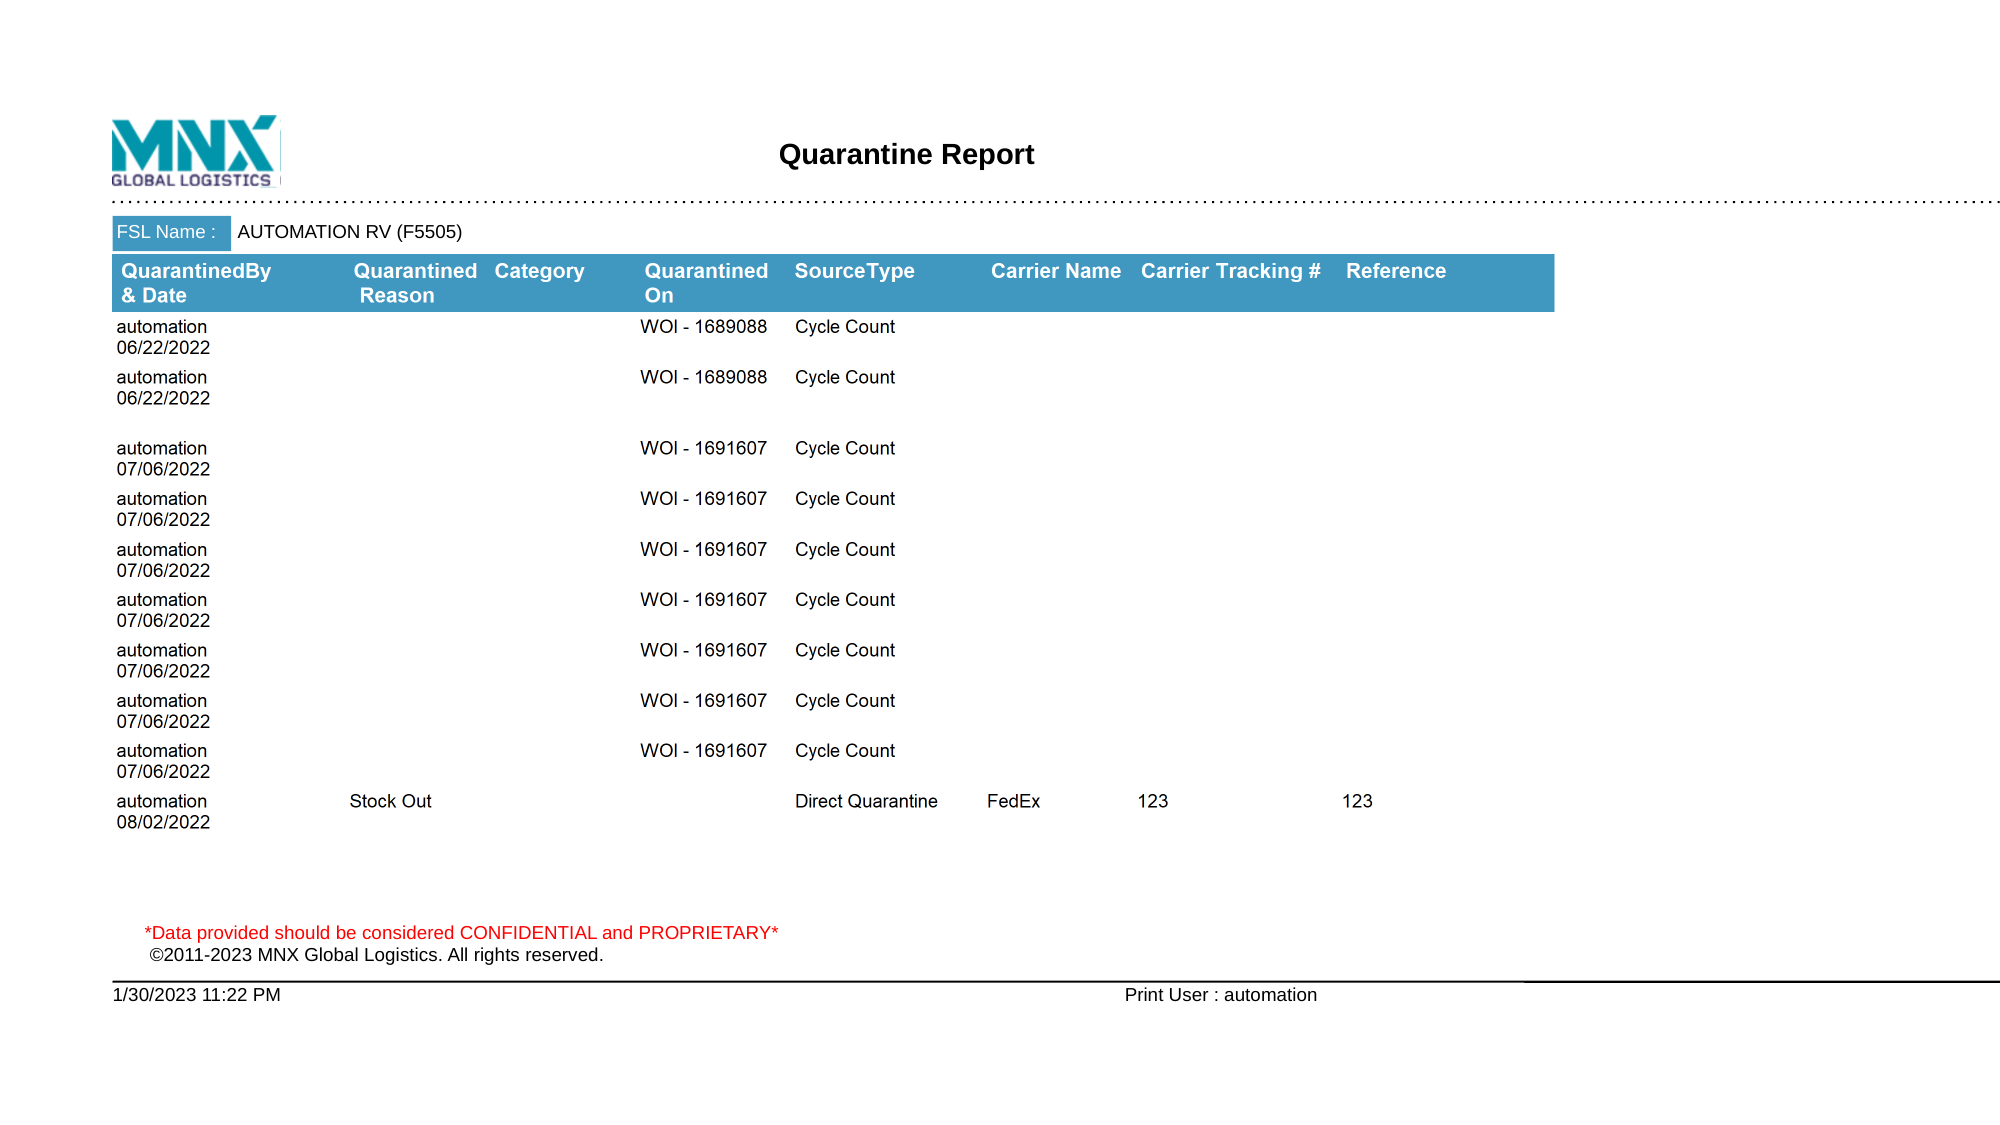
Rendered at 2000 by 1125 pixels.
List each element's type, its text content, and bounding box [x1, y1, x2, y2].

text_box Quarantine Report [562, 131, 1252, 173]
text_box FSL Name : [112, 215, 232, 252]
text_box Print User : automation [1055, 983, 1387, 1013]
picture [112, 115, 323, 188]
text_box *Data provided should be considered CONFIDENTIAL and PROPRIETARY* [144, 920, 1158, 942]
picture [112, 254, 1555, 837]
text_box 1/30/2023 11:22 PM [112, 983, 343, 1013]
text_box AUTOMATION RV (F5505) [233, 215, 669, 252]
text_box ©2011-2023 MNX Global Logistics. All rights reserved. [144, 942, 1158, 964]
